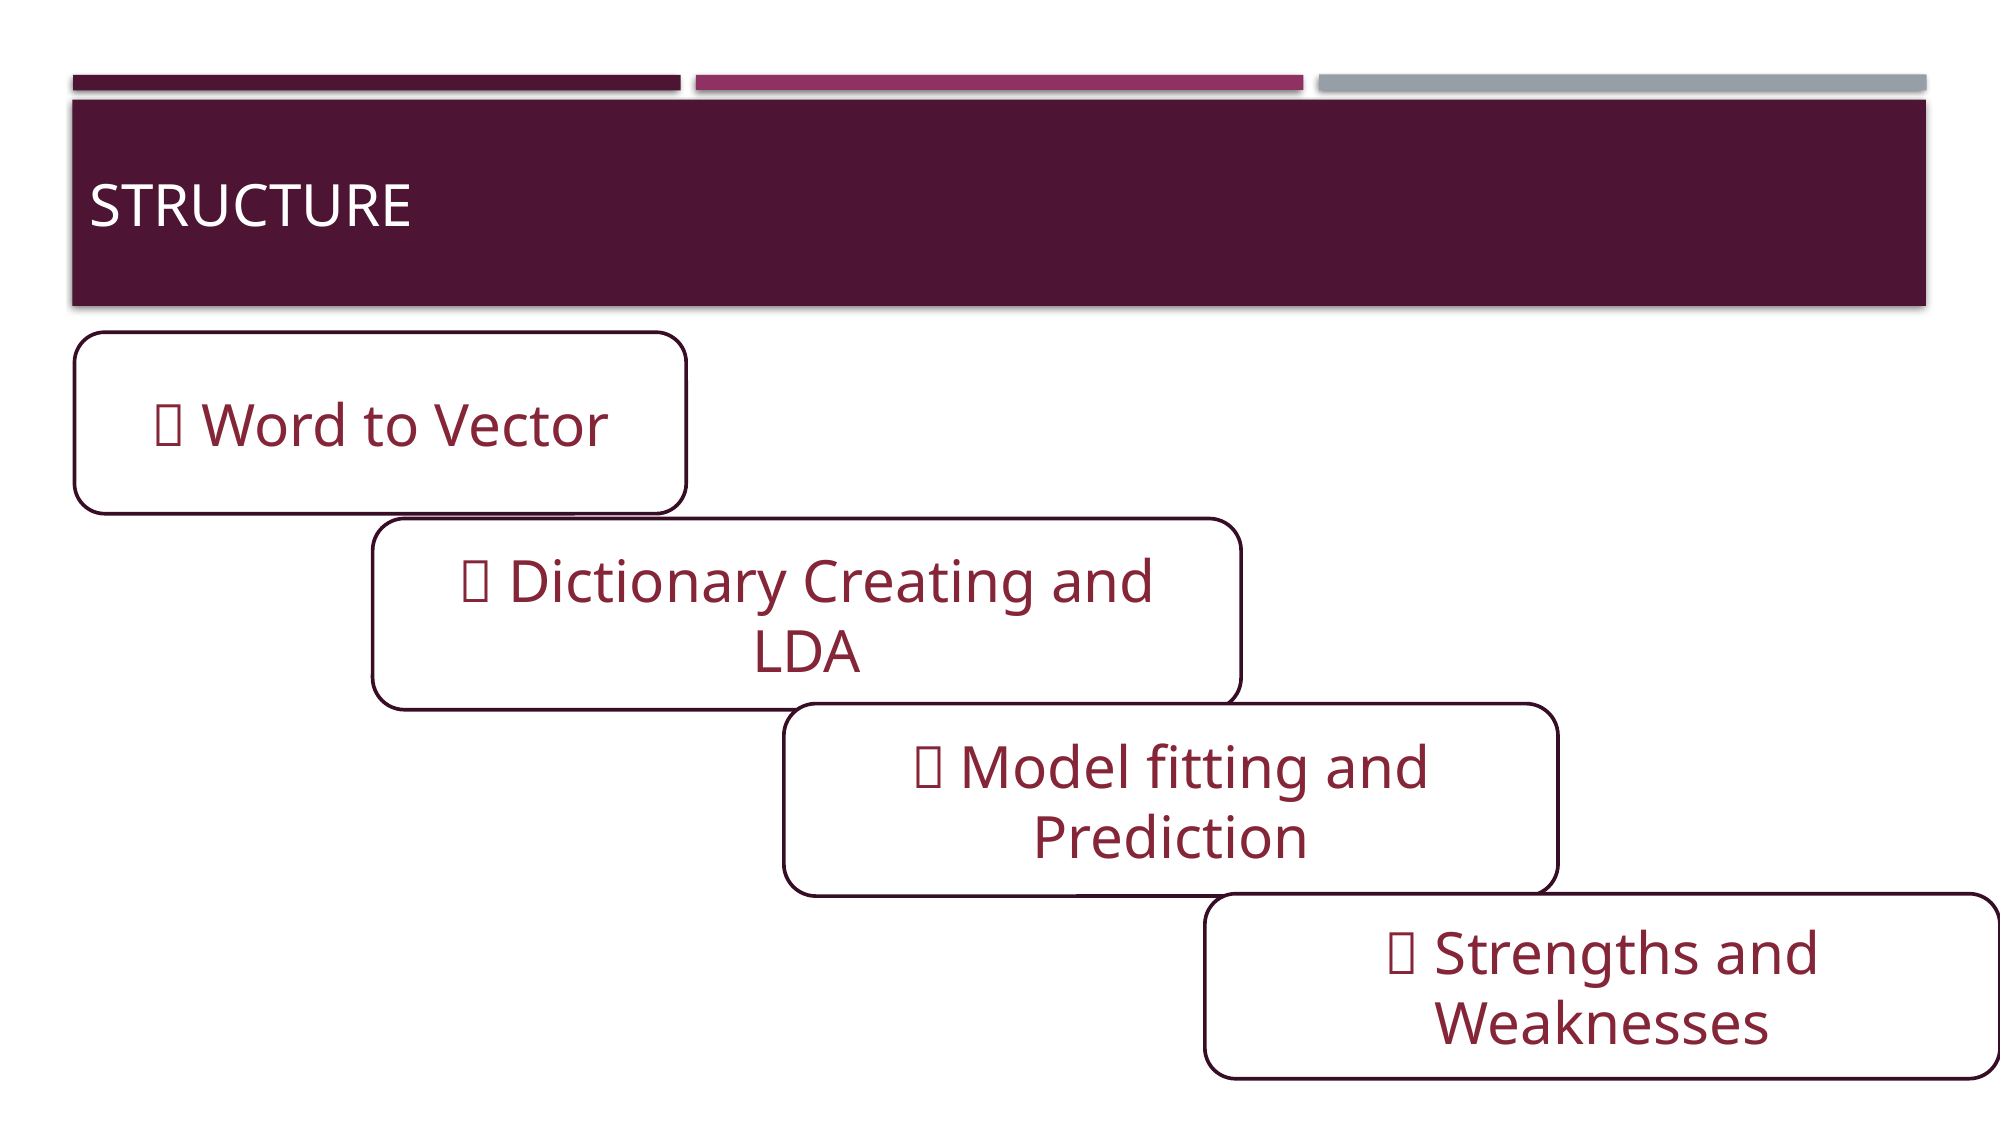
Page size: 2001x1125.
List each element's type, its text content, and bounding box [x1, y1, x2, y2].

text_box  Model fitting and Prediction [782, 701, 1560, 898]
text_box  Strengths and Weaknesses [1203, 891, 2000, 1081]
text_box  Dictionary Creating and LDA [370, 516, 1243, 712]
title structure [74, 83, 1884, 246]
text_box  Word to Vector [72, 330, 689, 516]
